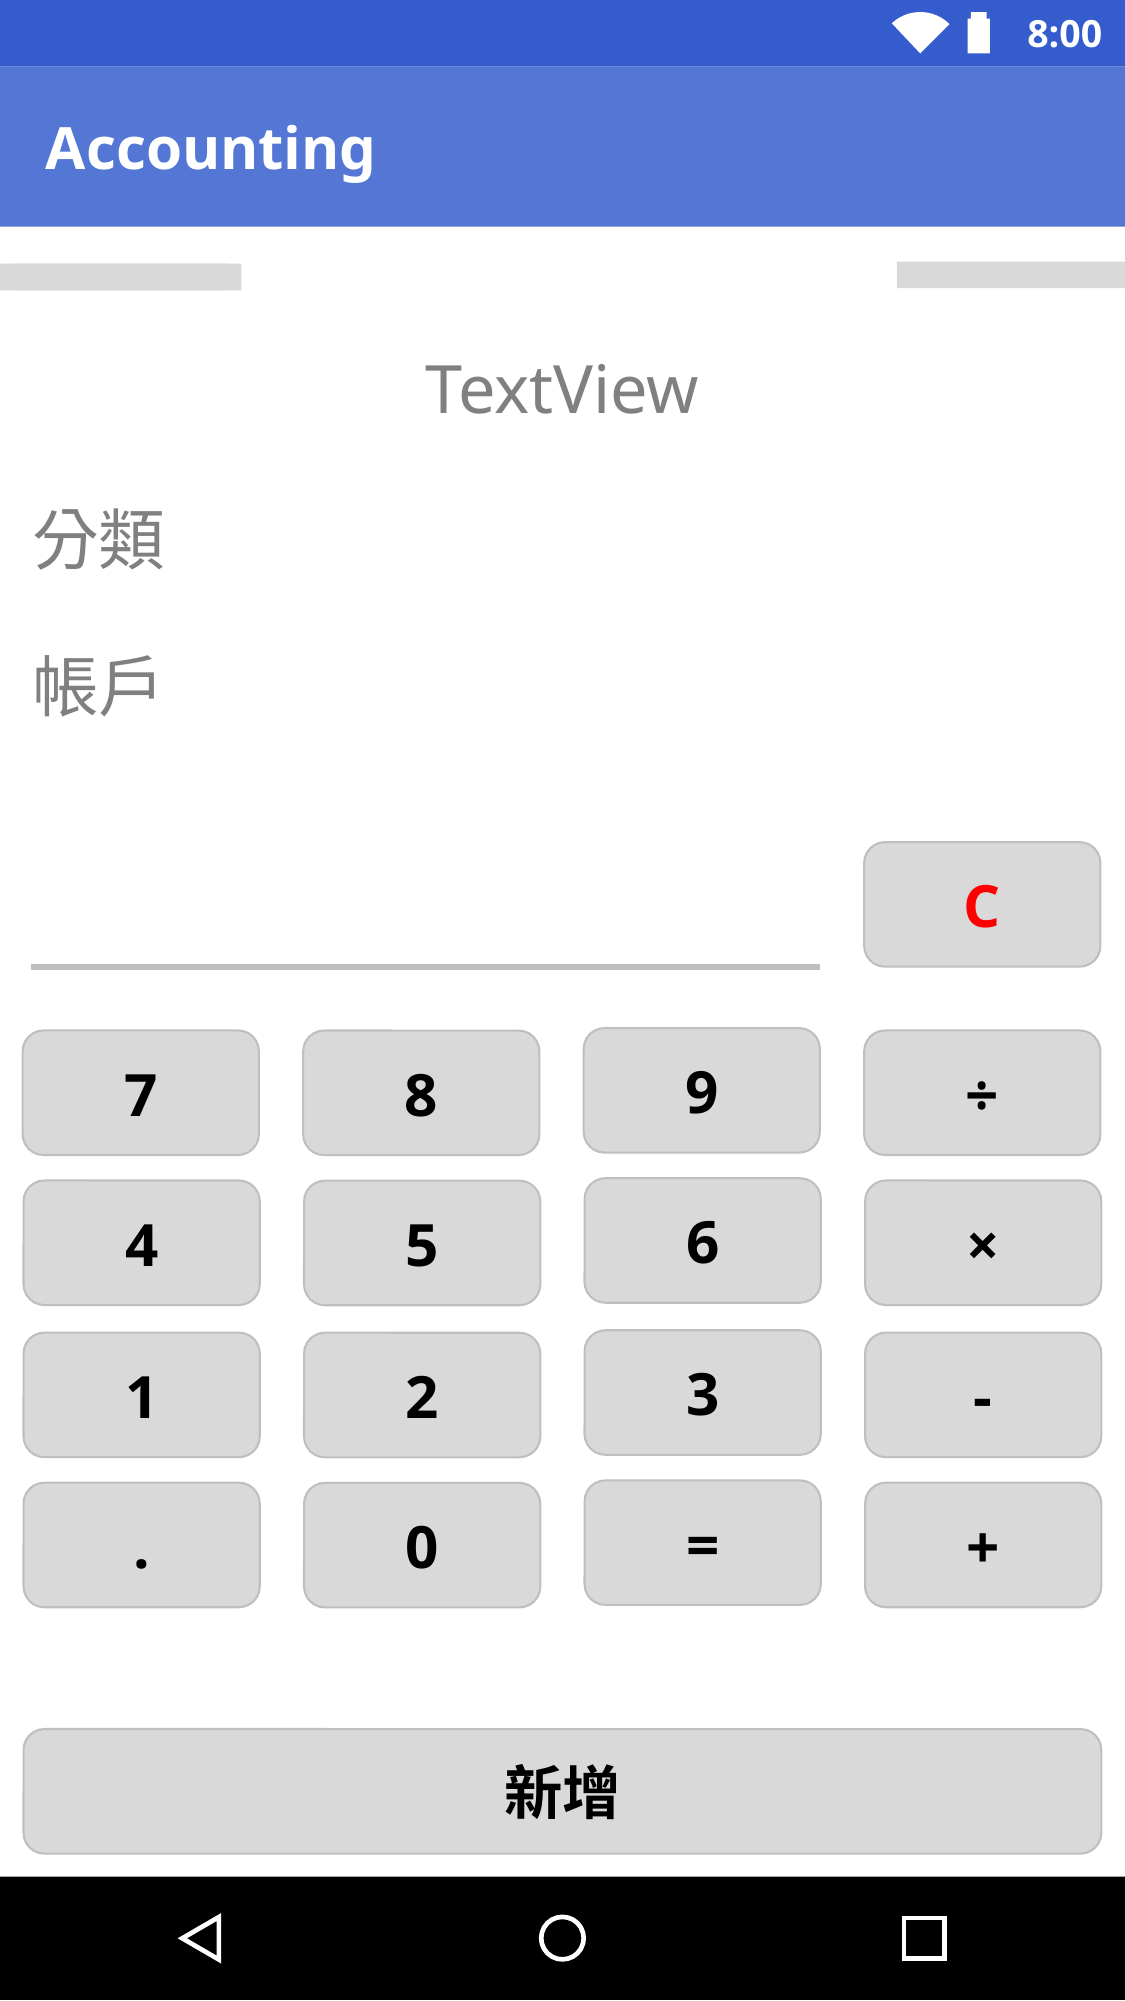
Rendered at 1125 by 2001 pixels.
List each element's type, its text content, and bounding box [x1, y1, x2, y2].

text_box [0, 263, 12, 291]
text_box 0 [302, 1481, 542, 1609]
text_box 8 [302, 1029, 541, 1157]
text_box TextView [348, 339, 777, 435]
text_box 1 [22, 1331, 261, 1459]
text_box 7 [21, 1029, 260, 1157]
text_box 9 [582, 1026, 821, 1154]
text_box = [583, 1479, 822, 1606]
text_box 分類 [13, 490, 185, 586]
text_box 5 [302, 1179, 542, 1307]
text_box [12, 263, 242, 291]
text_box - [864, 1331, 1103, 1459]
text_box ÷ [863, 1029, 1102, 1157]
text_box 4 [22, 1179, 261, 1307]
text_box 2 [302, 1331, 542, 1459]
text_box . [22, 1481, 261, 1609]
text_box 帳戶 [13, 637, 185, 733]
text_box 3 [583, 1329, 822, 1456]
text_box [0, 1876, 1125, 2000]
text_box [0, 0, 1125, 66]
text_box 6 [583, 1177, 822, 1304]
text_box C [863, 841, 1102, 968]
text_box × [864, 1179, 1103, 1307]
text_box + [864, 1481, 1103, 1609]
text_box 新增 [22, 1727, 1103, 1855]
text_box [896, 261, 1125, 289]
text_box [0, 66, 1125, 227]
